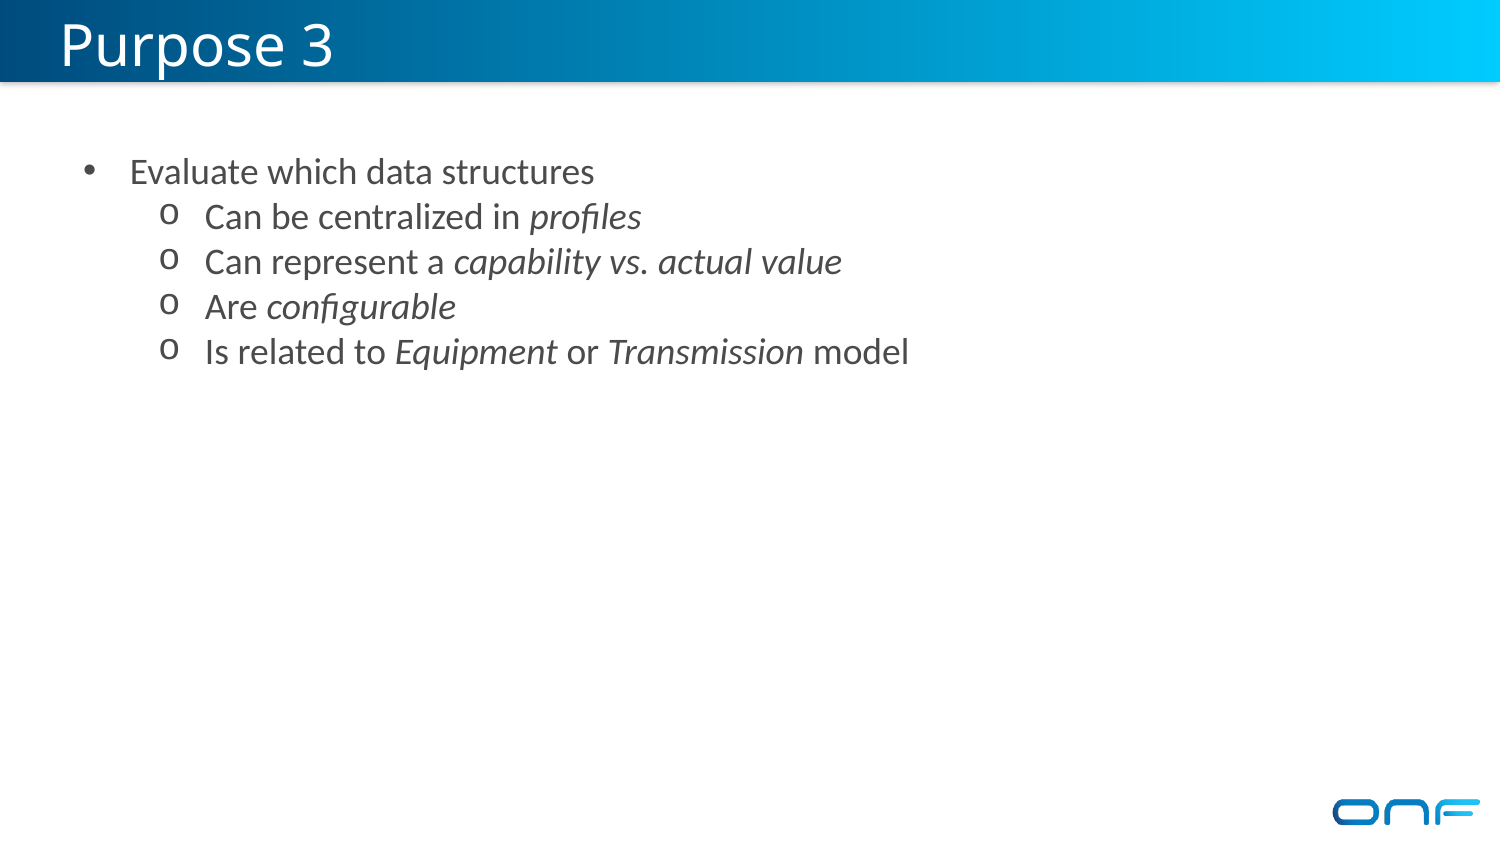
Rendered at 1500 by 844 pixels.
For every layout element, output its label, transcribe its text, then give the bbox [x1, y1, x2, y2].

picture [1330, 794, 1481, 829]
text_box Evaluate which data structures Can be centralized in profiles Can represent a capability vs. actual value Are configurable Is related to Equipment or Transmission model [68, 139, 1432, 409]
text_box Purpose 3 [44, 0, 1469, 87]
